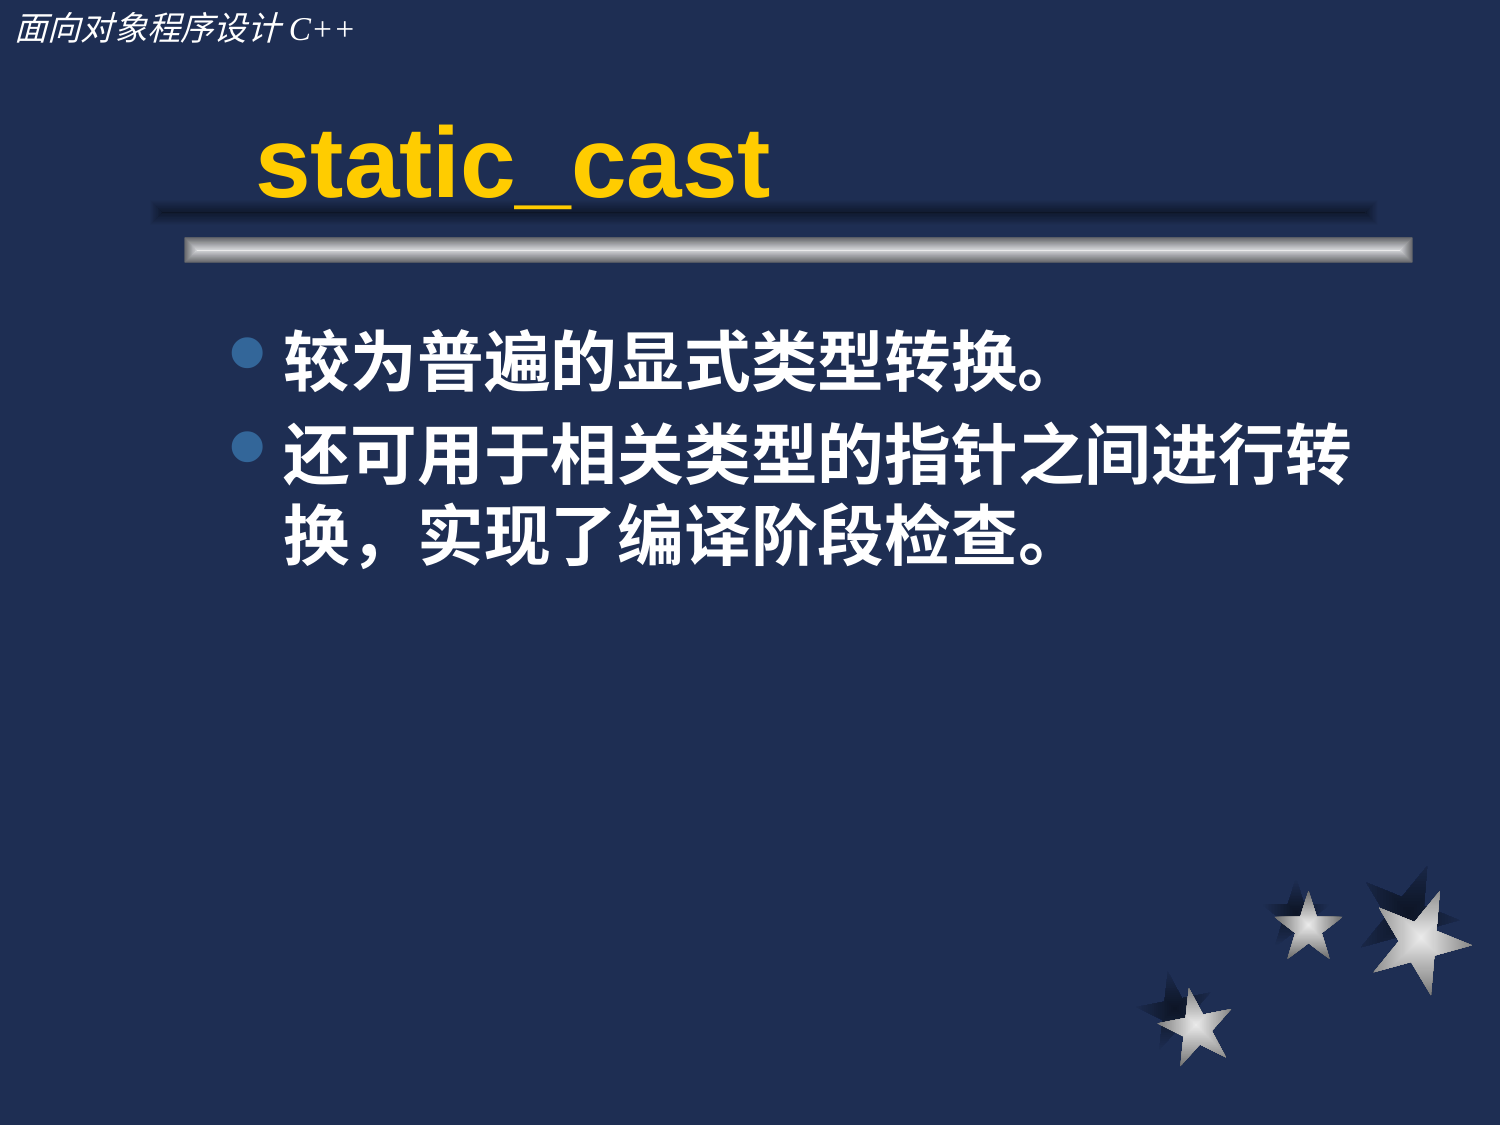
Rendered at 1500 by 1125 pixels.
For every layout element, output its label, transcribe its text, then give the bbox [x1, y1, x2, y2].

list 较为普遍的显式类型转换。 还可用于相关类型的指针之间进行转换，实现了编译阶段检查。 [212, 312, 1401, 988]
title static_cast [212, 37, 1388, 226]
